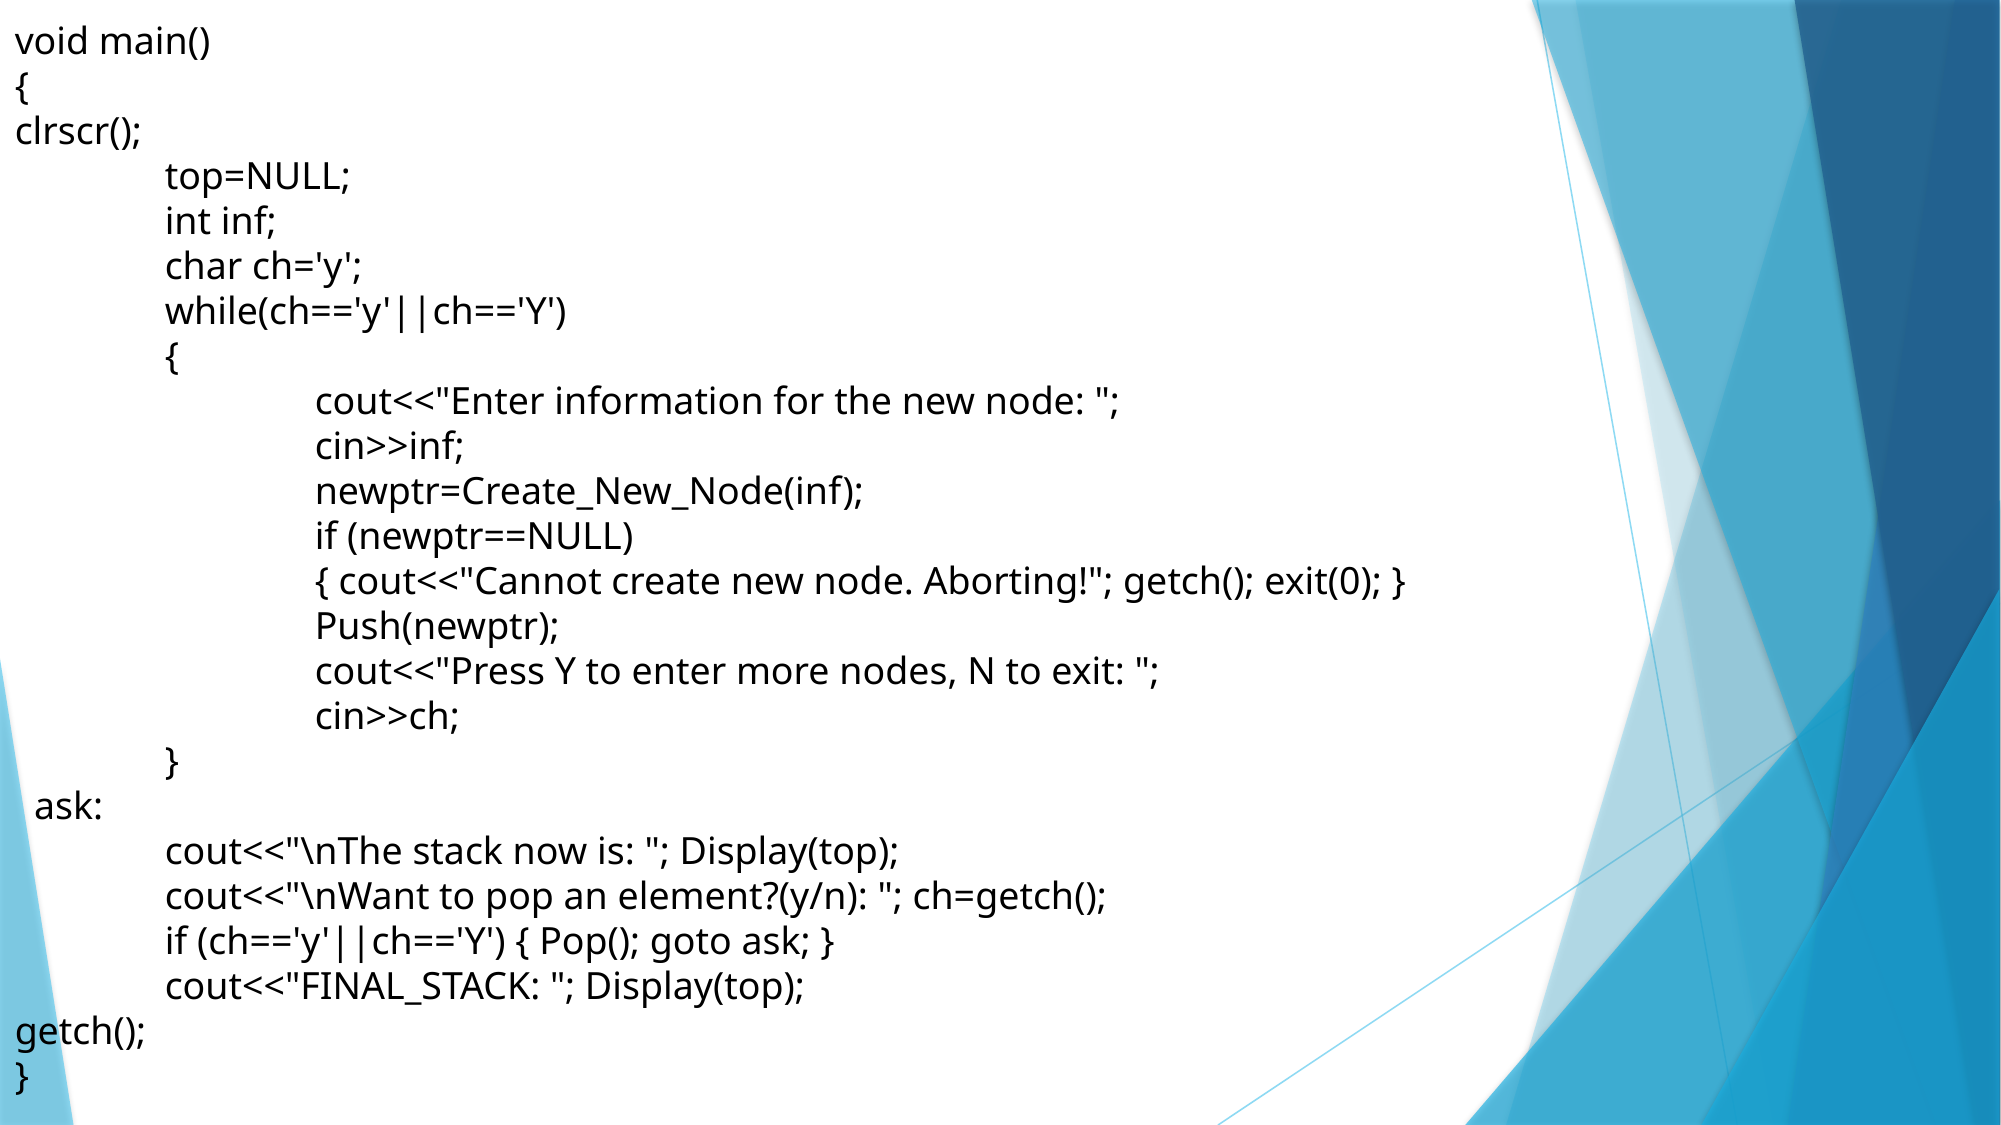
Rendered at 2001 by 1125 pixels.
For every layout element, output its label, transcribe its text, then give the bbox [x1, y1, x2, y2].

text_box void main() { clrscr(); top=NULL; int inf; char ch='y'; while(ch=='y'||ch=='Y') { cout<<"Enter information for the new node: "; cin>>inf; newptr=Create_New_Node(inf); if (newptr==NULL) { cout<<"Cannot create new node. Aborting!"; getch(); exit(0); } Push(newptr); cout<<"Press Y to enter more nodes, N to exit: "; cin>>ch; } ask: cout<<"\nThe stack now is: "; Display(top); cout<<"\nWant to pop an element?(y/n): "; ch=getch(); if (ch=='y'||ch=='Y') { Pop(); goto ask; } cout<<"FINAL_STACK: "; Display(top); getch(); } [0, 9, 2000, 1105]
